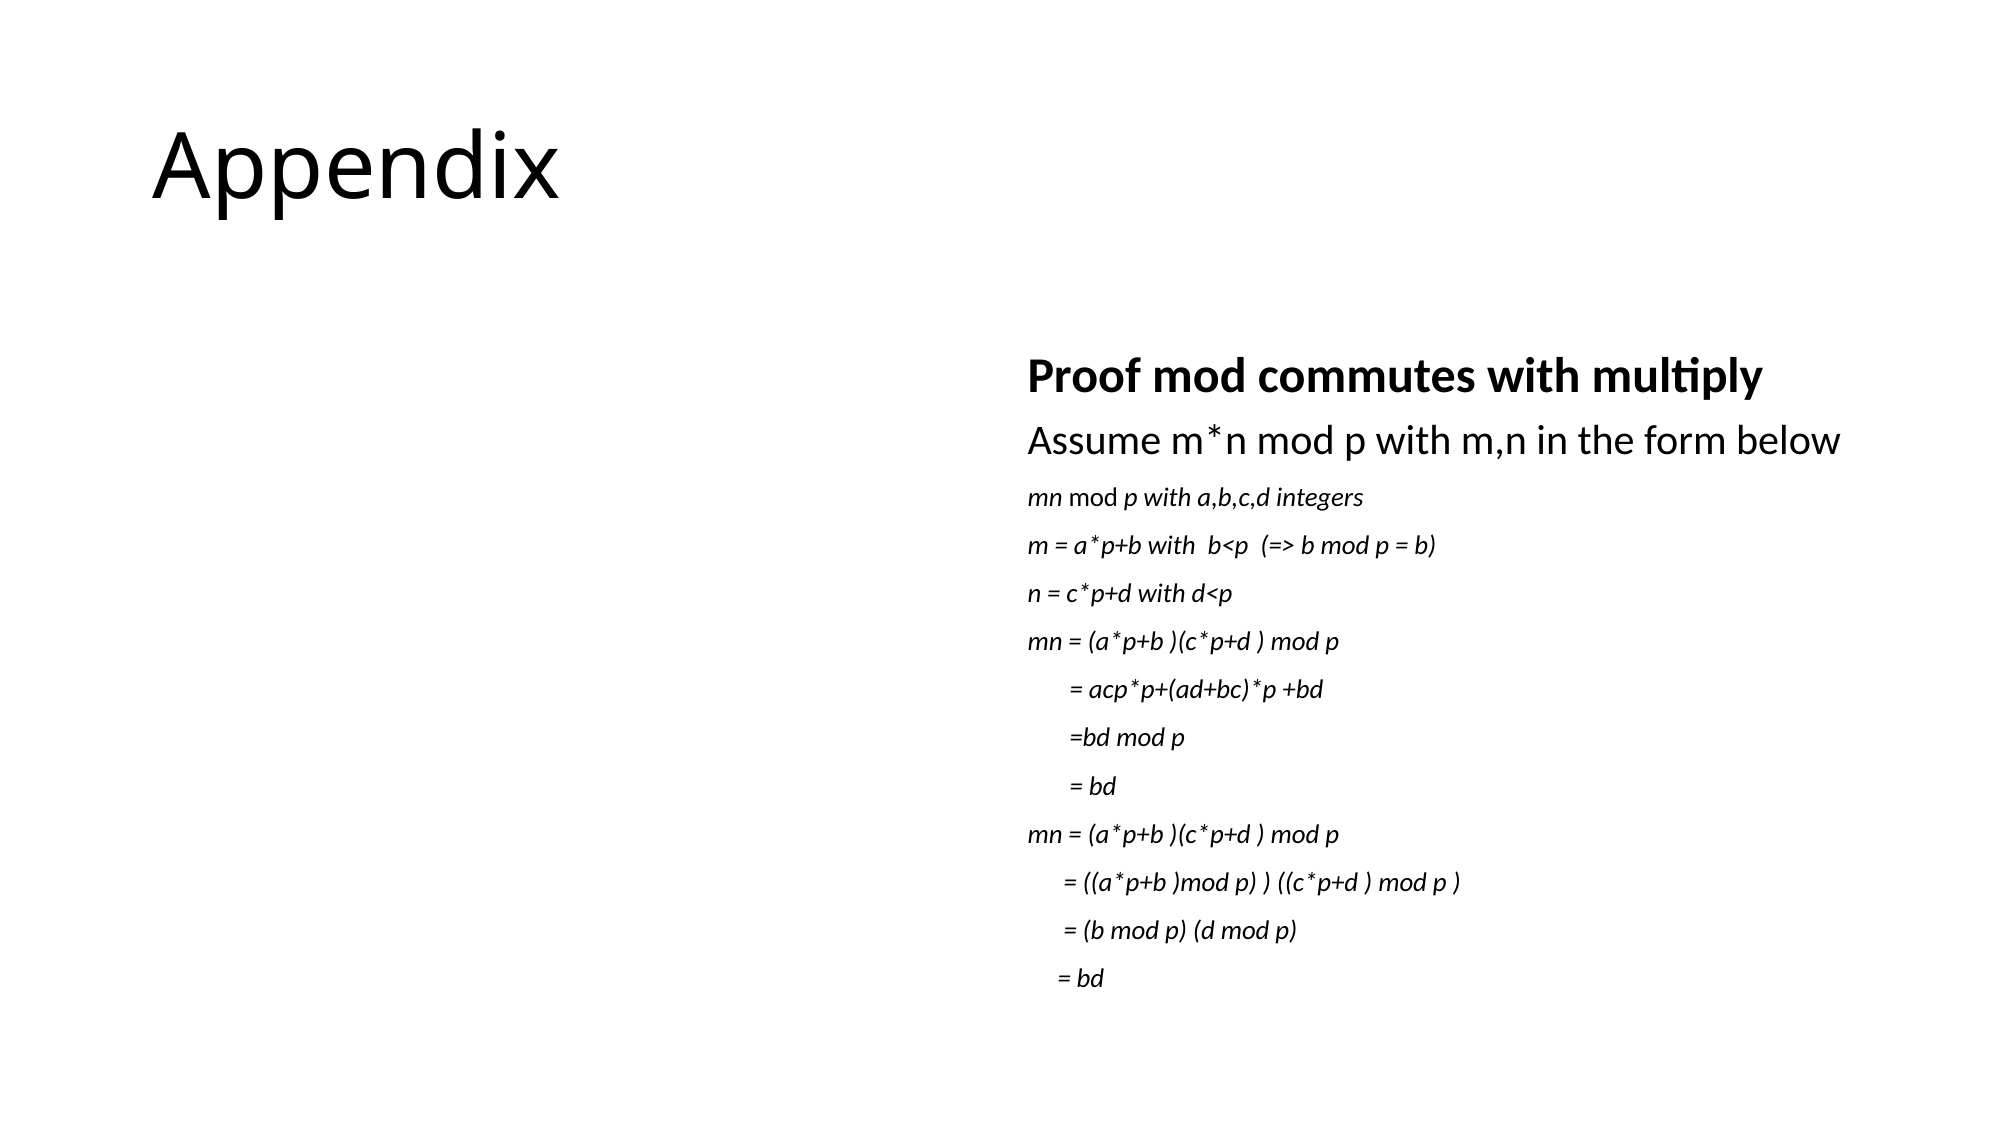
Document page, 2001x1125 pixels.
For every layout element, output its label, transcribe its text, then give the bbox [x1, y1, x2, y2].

list Assume m*n mod p with m,n in the form below mn mod p with a,b,c,d integers m = a*p+b with b<p (=> b mod p = b) n = c*p+d with d<p mn = (a*p+b )(c*p+d ) mod p = acp*p+(ad+bc)*p +bd =bd mod p = bd mn = (a*p+b )(c*p+d ) mod p = ((a*p+b )mod p) ) ((c*p+d ) mod p ) = (b mod p) (d mod p) = bd [1012, 410, 1863, 1016]
title Appendix [137, 59, 1863, 278]
list Proof mod commutes with multiply [1012, 275, 1863, 410]
